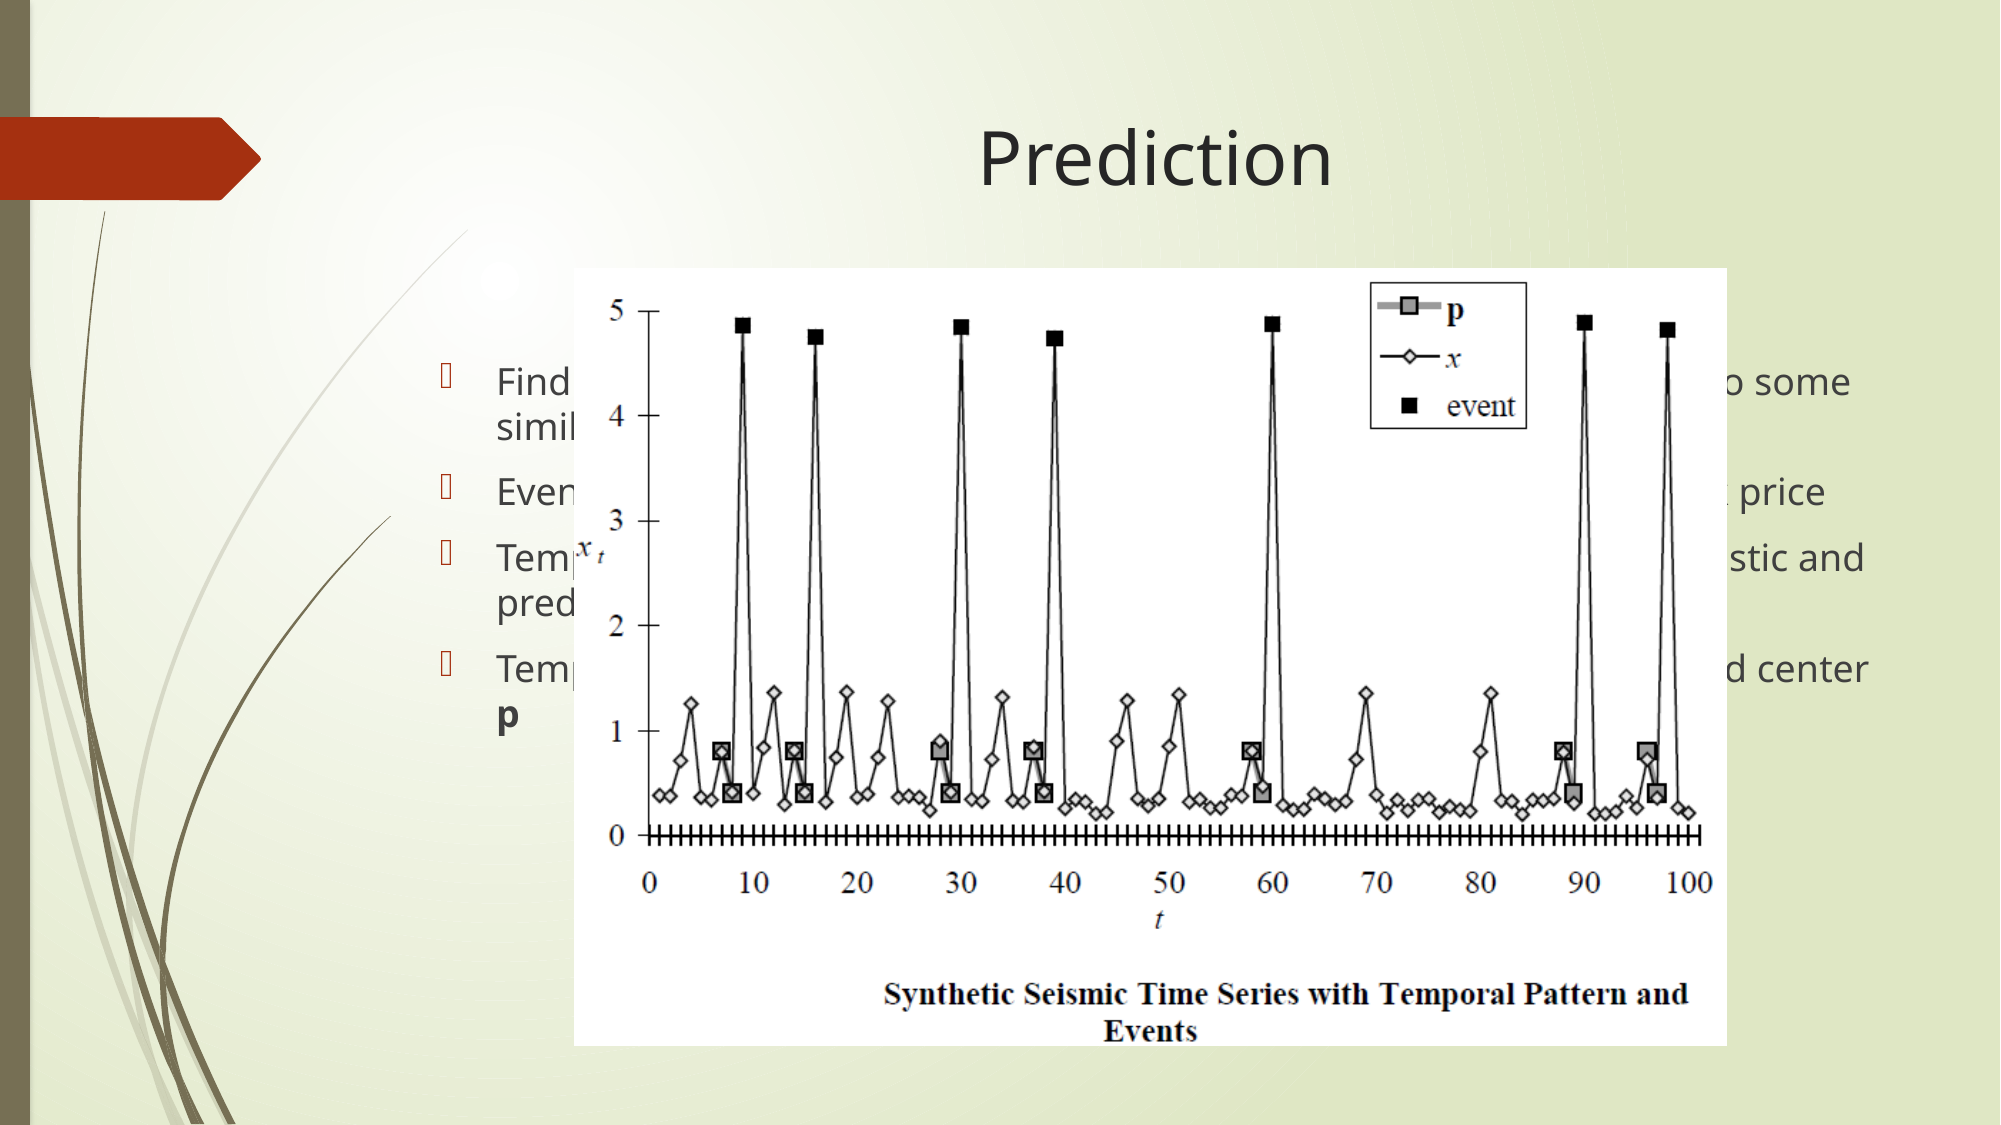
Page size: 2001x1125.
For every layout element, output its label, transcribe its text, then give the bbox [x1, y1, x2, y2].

picture [573, 268, 1728, 1046]
title Prediction [425, 102, 1888, 313]
